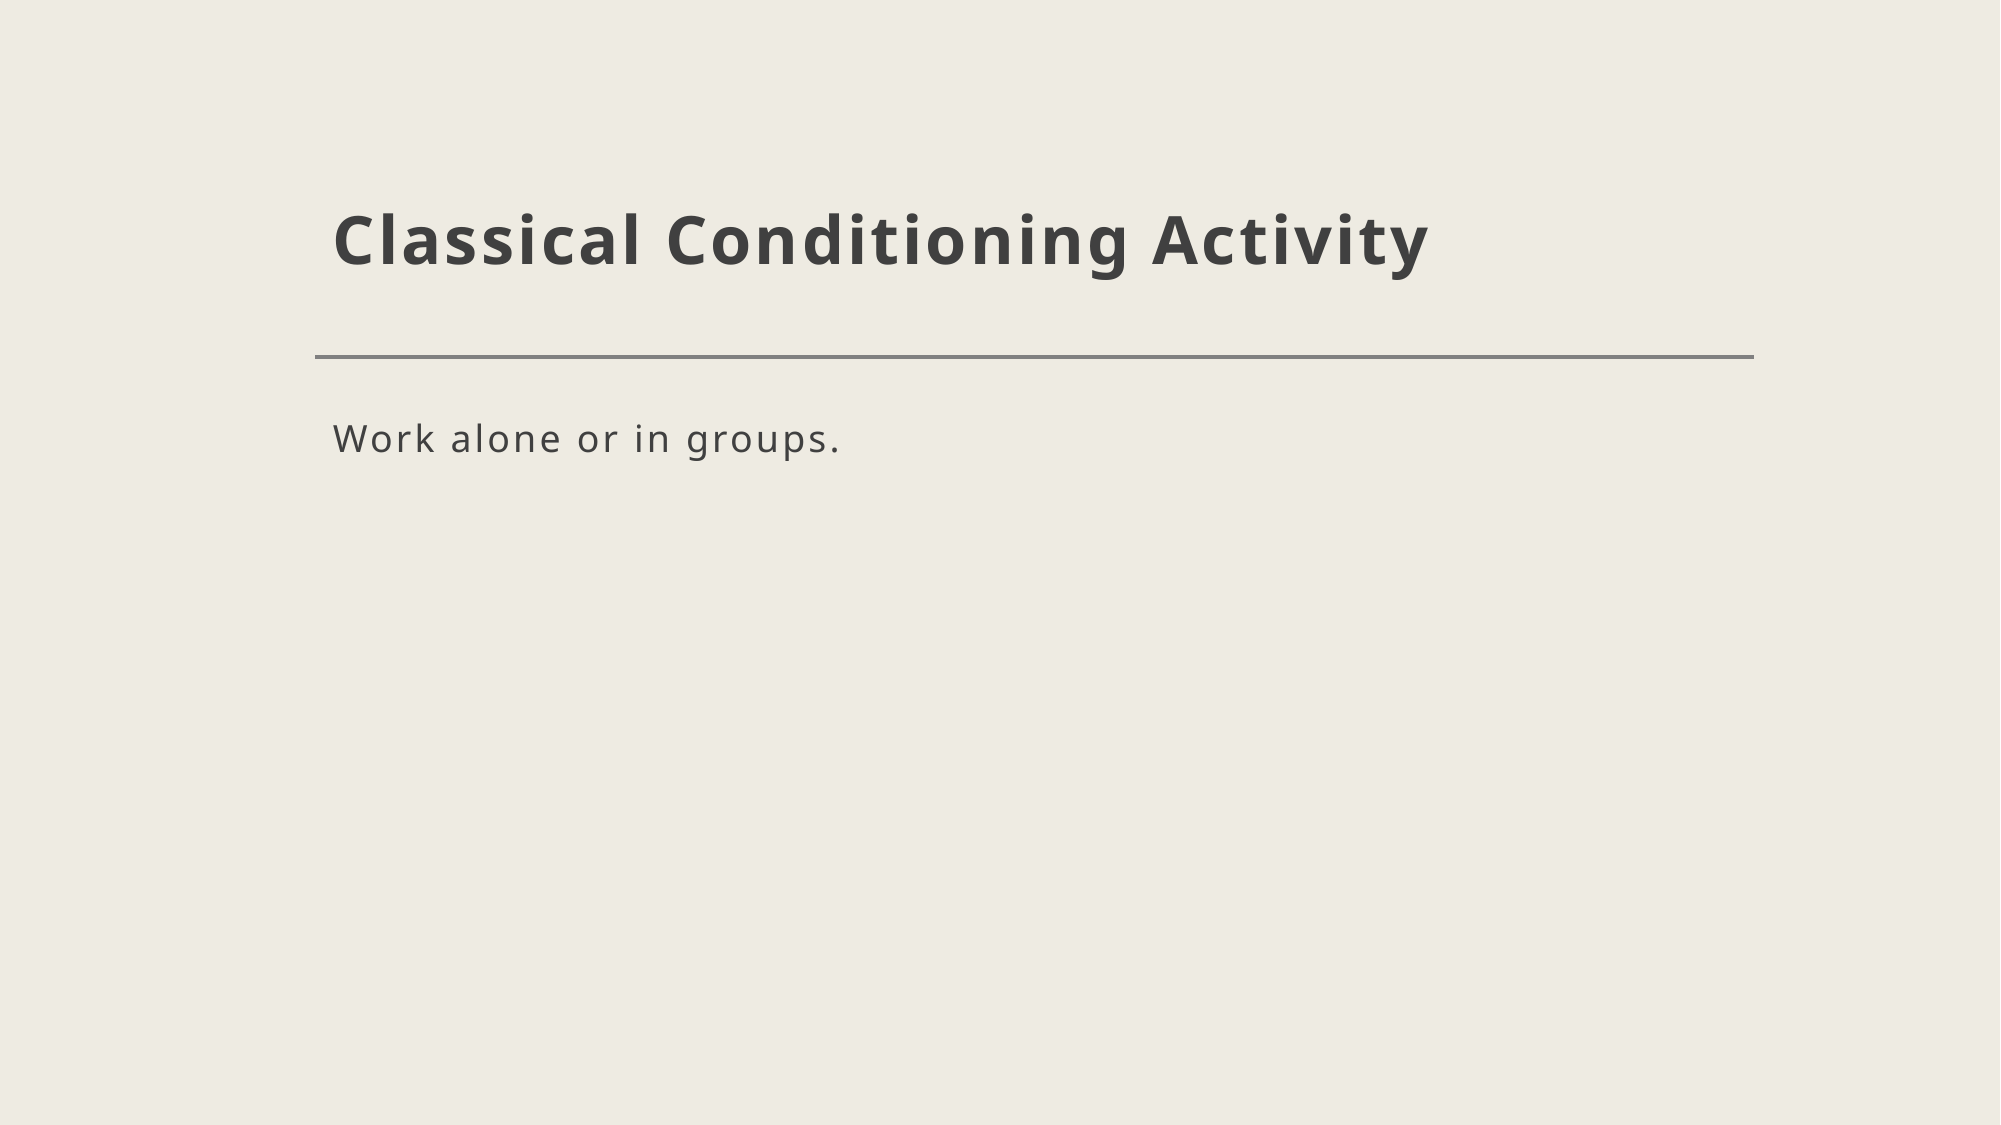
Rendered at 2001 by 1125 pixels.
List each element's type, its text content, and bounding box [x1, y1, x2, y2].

list Work alone or in groups. [315, 379, 1754, 979]
title Classical Conditioning Activity [315, 72, 1754, 294]
